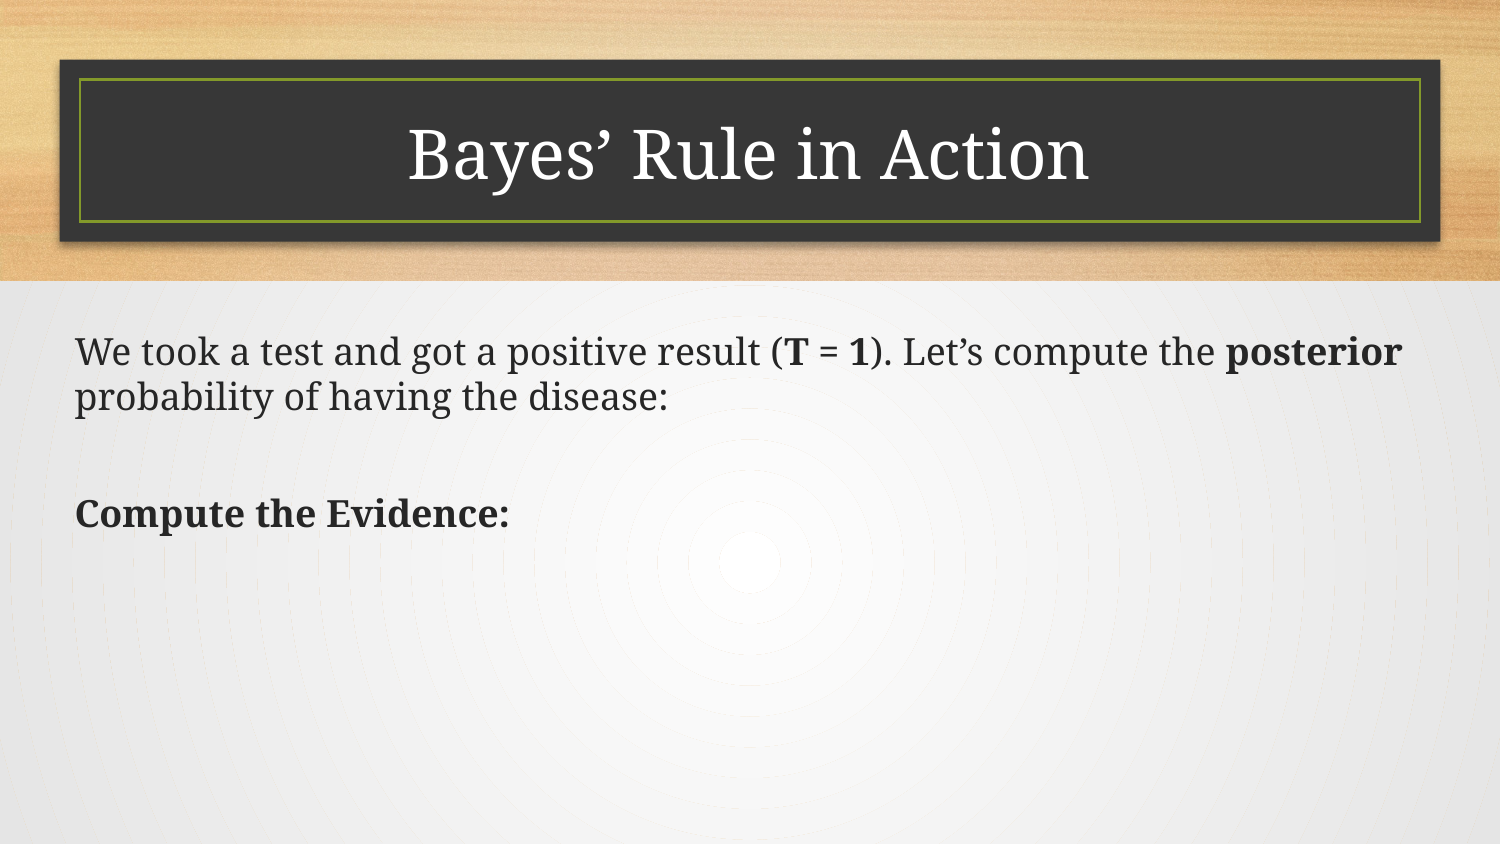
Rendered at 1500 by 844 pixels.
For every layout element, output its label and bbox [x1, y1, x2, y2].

text_box [0, 0, 1500, 280]
text_box [58, 58, 1442, 243]
text_box [79, 79, 1421, 222]
text_box [0, 280, 1500, 844]
